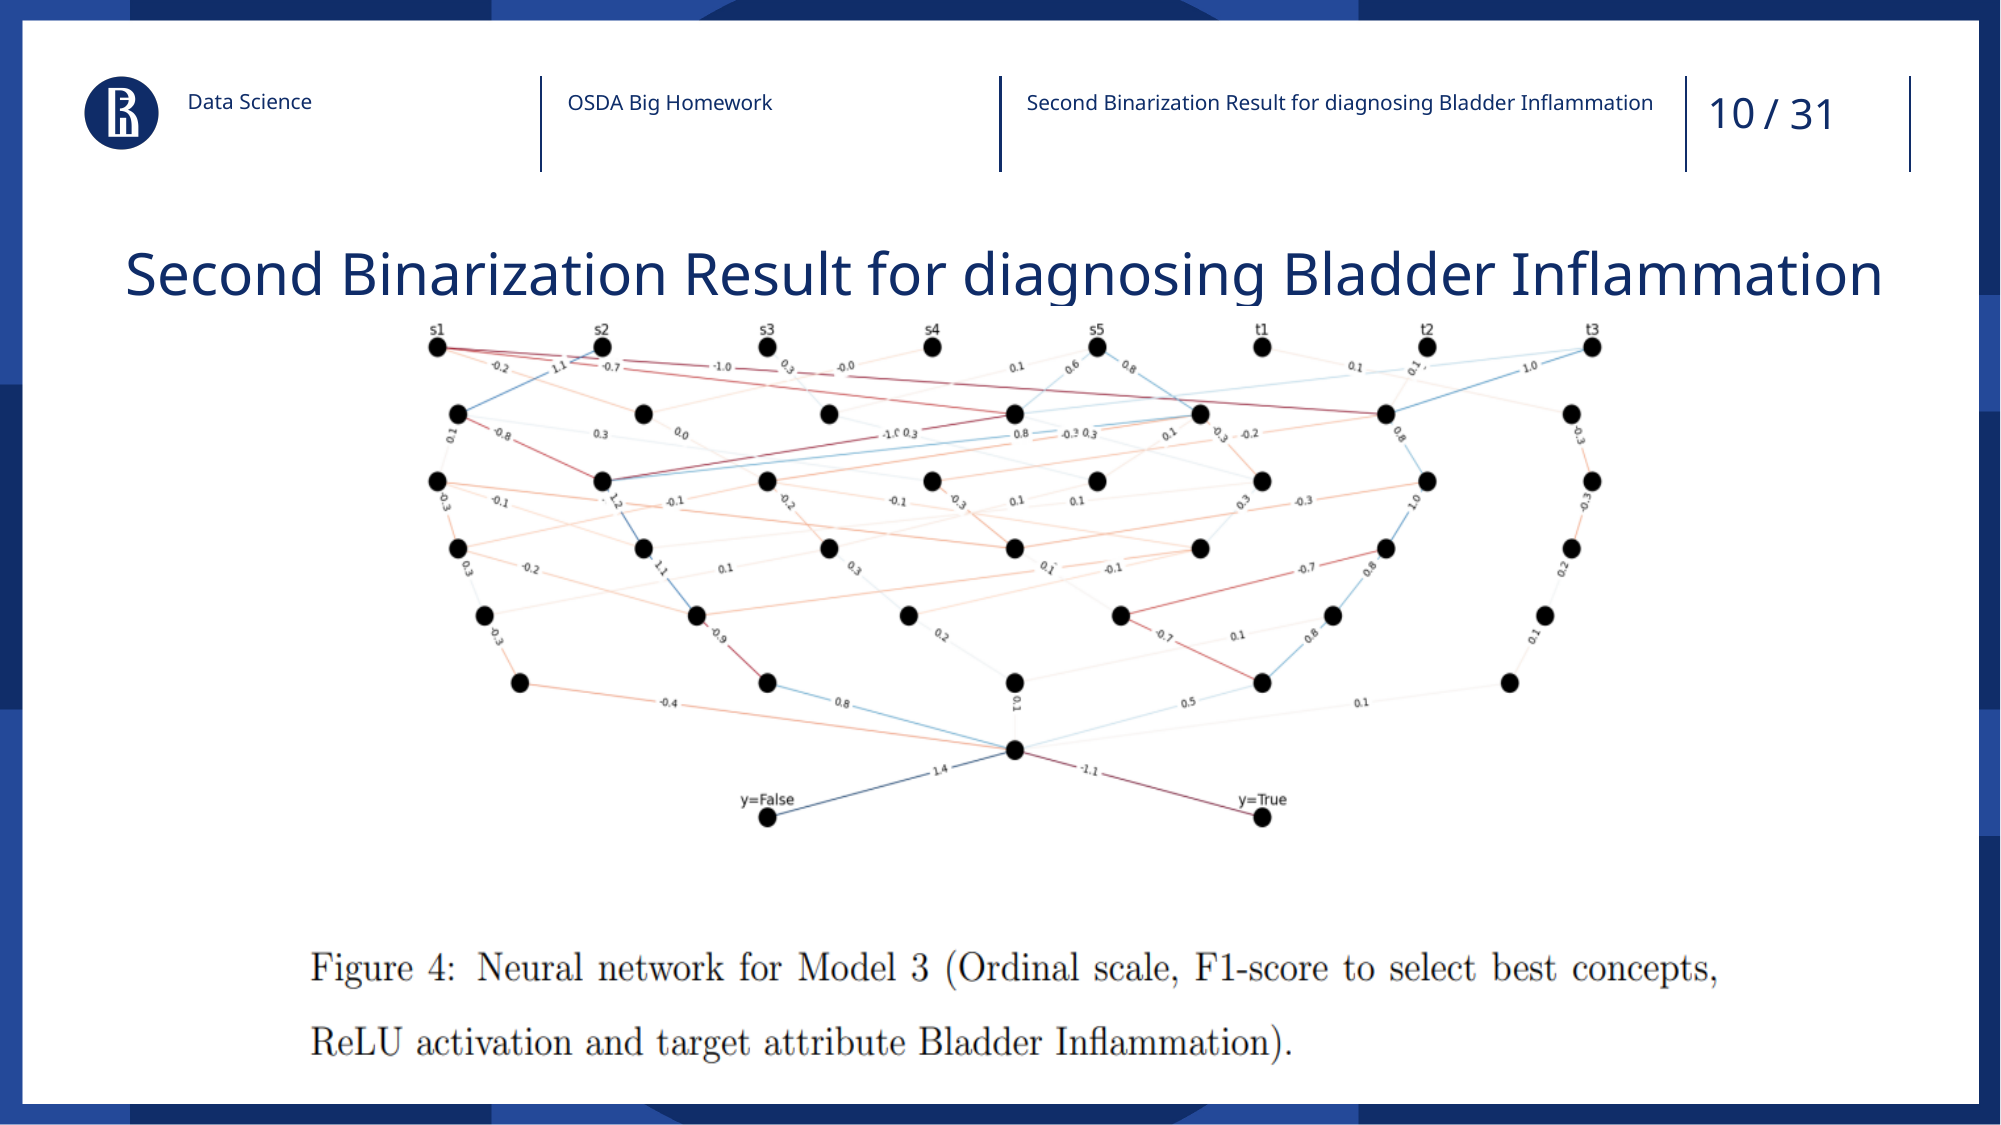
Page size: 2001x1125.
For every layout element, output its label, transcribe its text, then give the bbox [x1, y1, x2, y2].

list Second Binarization Result for diagnosing Bladder Inflammation [1026, 90, 1659, 157]
list Data Science [187, 88, 500, 157]
text_box / 31 [1748, 80, 2000, 146]
list OSDA Big Homework [567, 90, 907, 157]
title Second Binarization Result for diagnosing Bladder Inflammation [43, 237, 1967, 365]
picture [0, 0, 2001, 1125]
